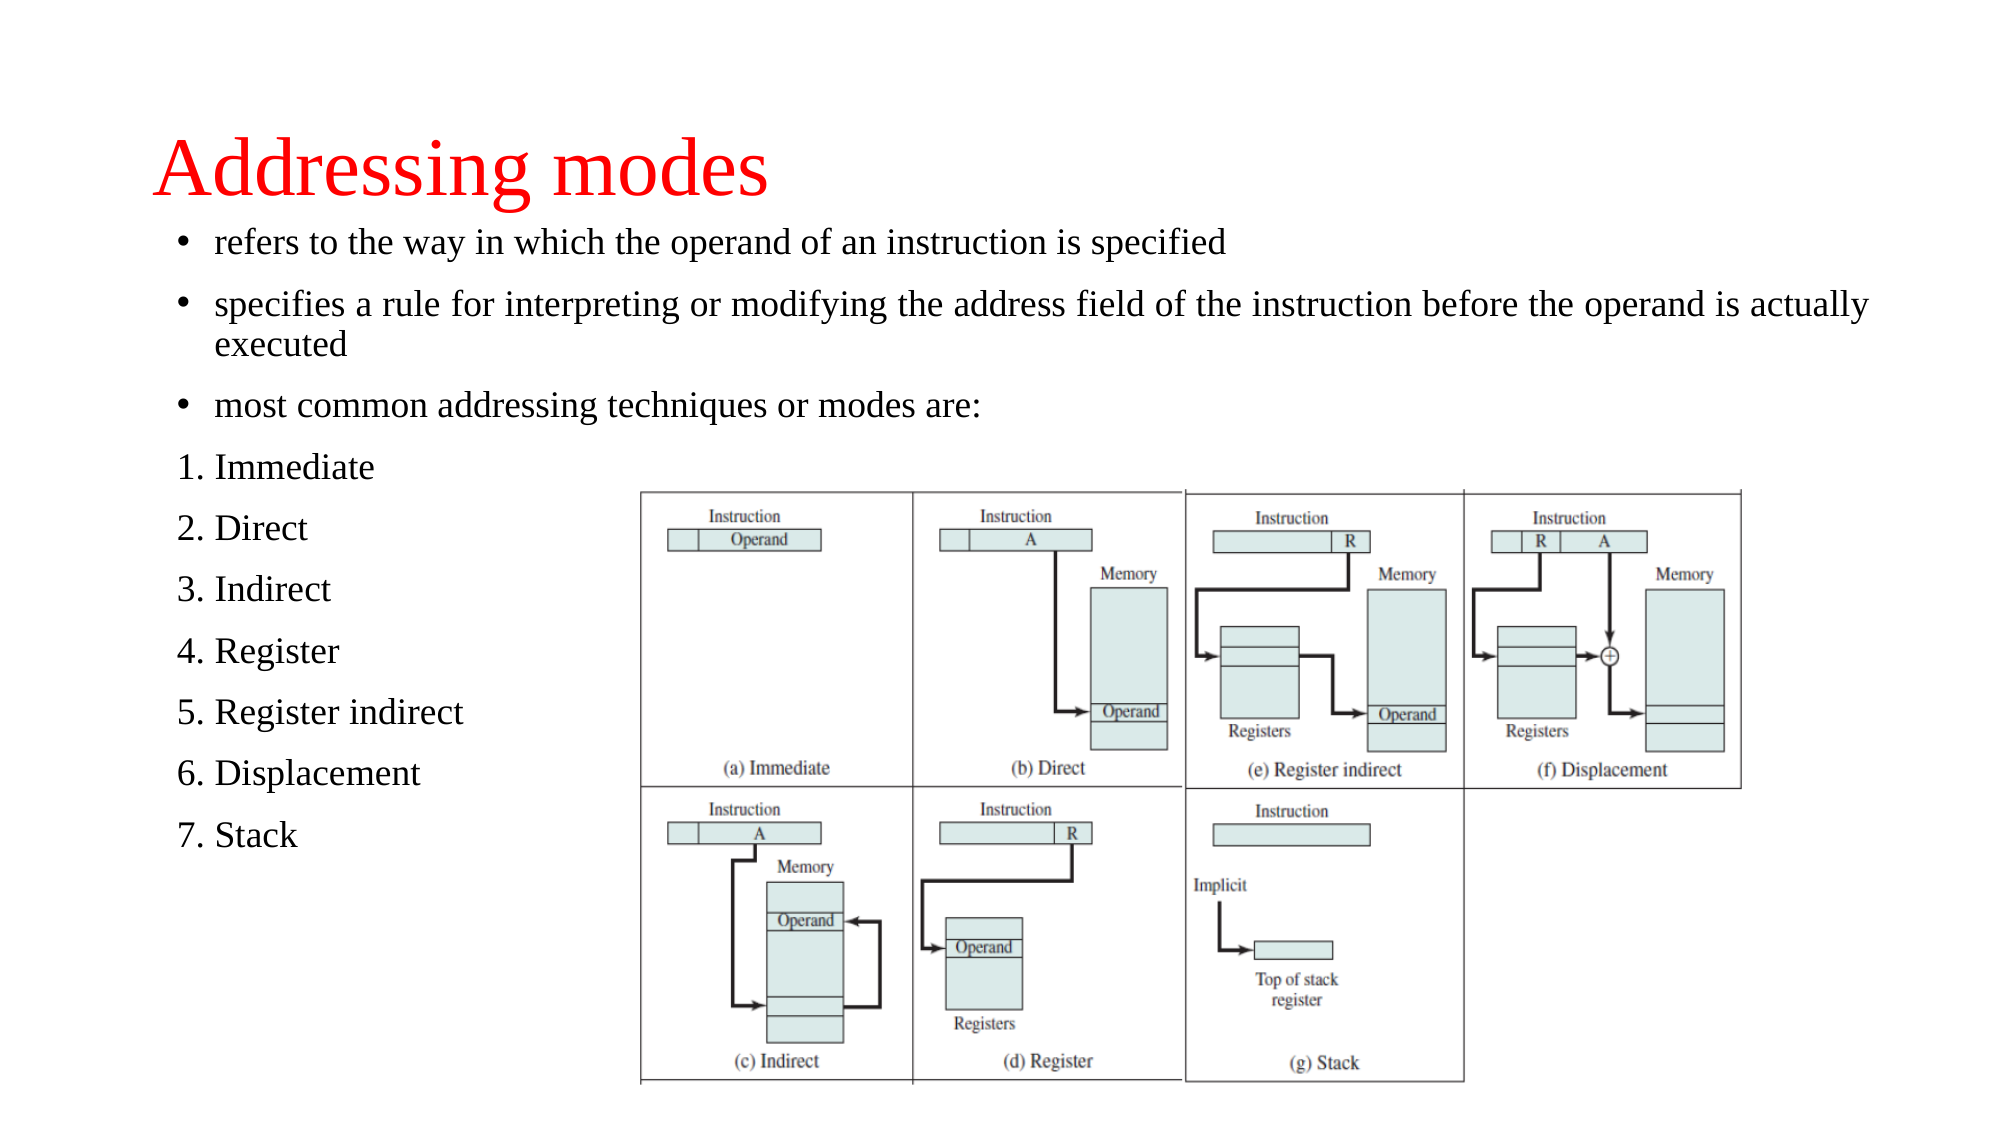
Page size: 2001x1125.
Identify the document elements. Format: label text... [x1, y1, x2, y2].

list refers to the way in which the operand of an instruction is specified specifies a rule for interpreting or modifying the address field of the instruction before the operand is actually executed most common addressing techniques or modes are: 1. Immediate 2. Direct 3. Indirect 4. Register 5. Register indirect 6. Displacement 7. Stack [161, 215, 1887, 1088]
picture [634, 487, 1746, 1088]
title Addressing modes [137, 59, 1863, 278]
